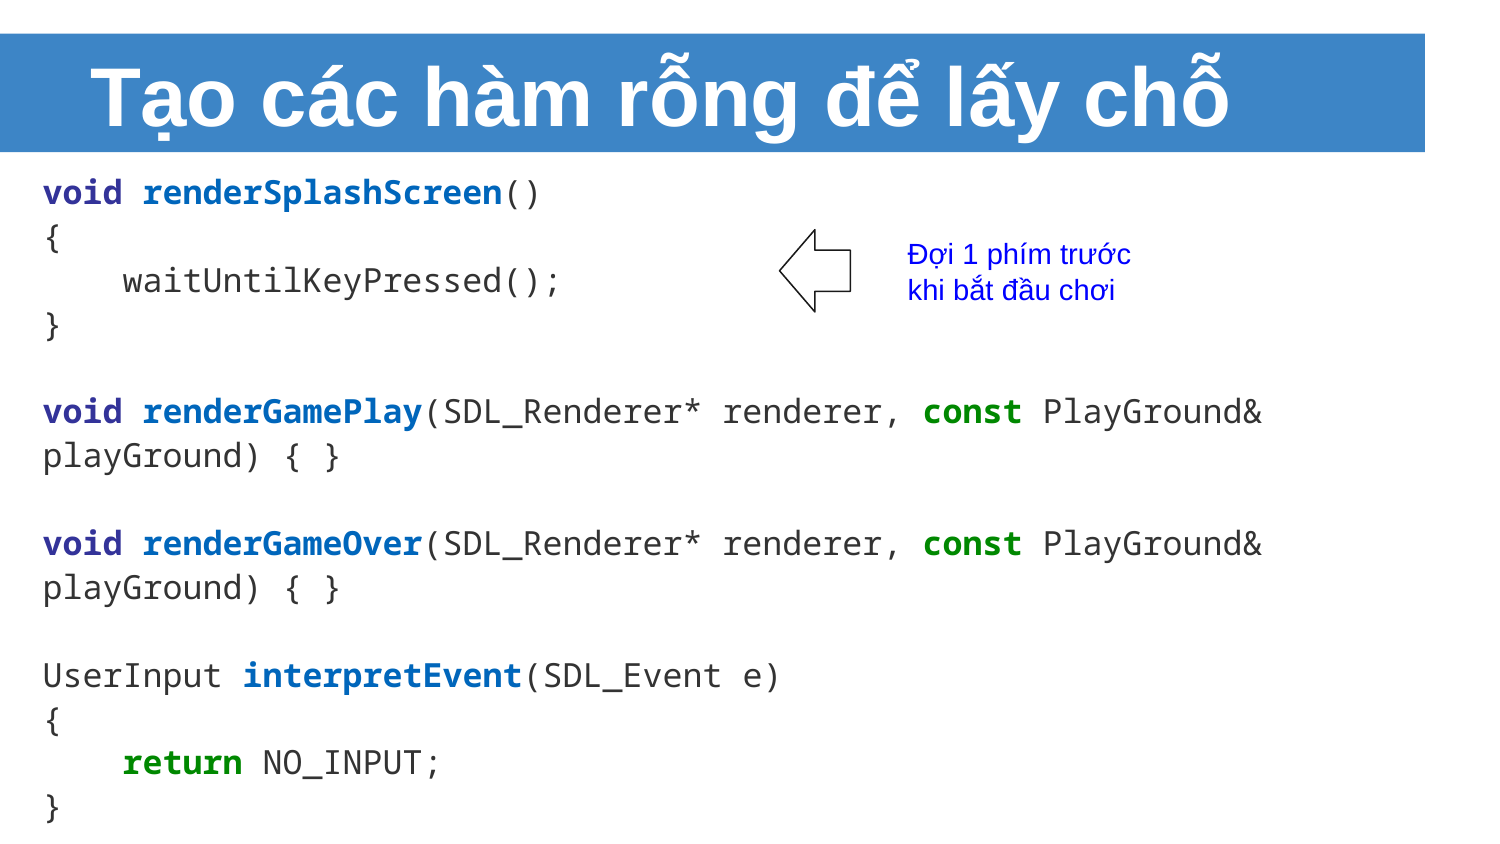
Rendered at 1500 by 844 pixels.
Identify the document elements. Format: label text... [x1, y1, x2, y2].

text_box Đợi 1 phím trước khi bắt đầu chơi [892, 211, 1165, 331]
title Tạo các hàm rỗng để lấy chỗ [75, 33, 1425, 152]
list void renderSplashScreen() { waitUntilKeyPressed(); } void renderGamePlay(SDL_Renderer* renderer, const PlayGround& playGround) { } void renderGameOver(SDL_Renderer* renderer, const PlayGround& playGround) { } UserInput interpretEvent(SDL_Event e) { return NO_INPUT; } void updateRankingTable(const PlayGround& playGround) { } [0, 152, 1488, 808]
text_box [779, 229, 851, 312]
